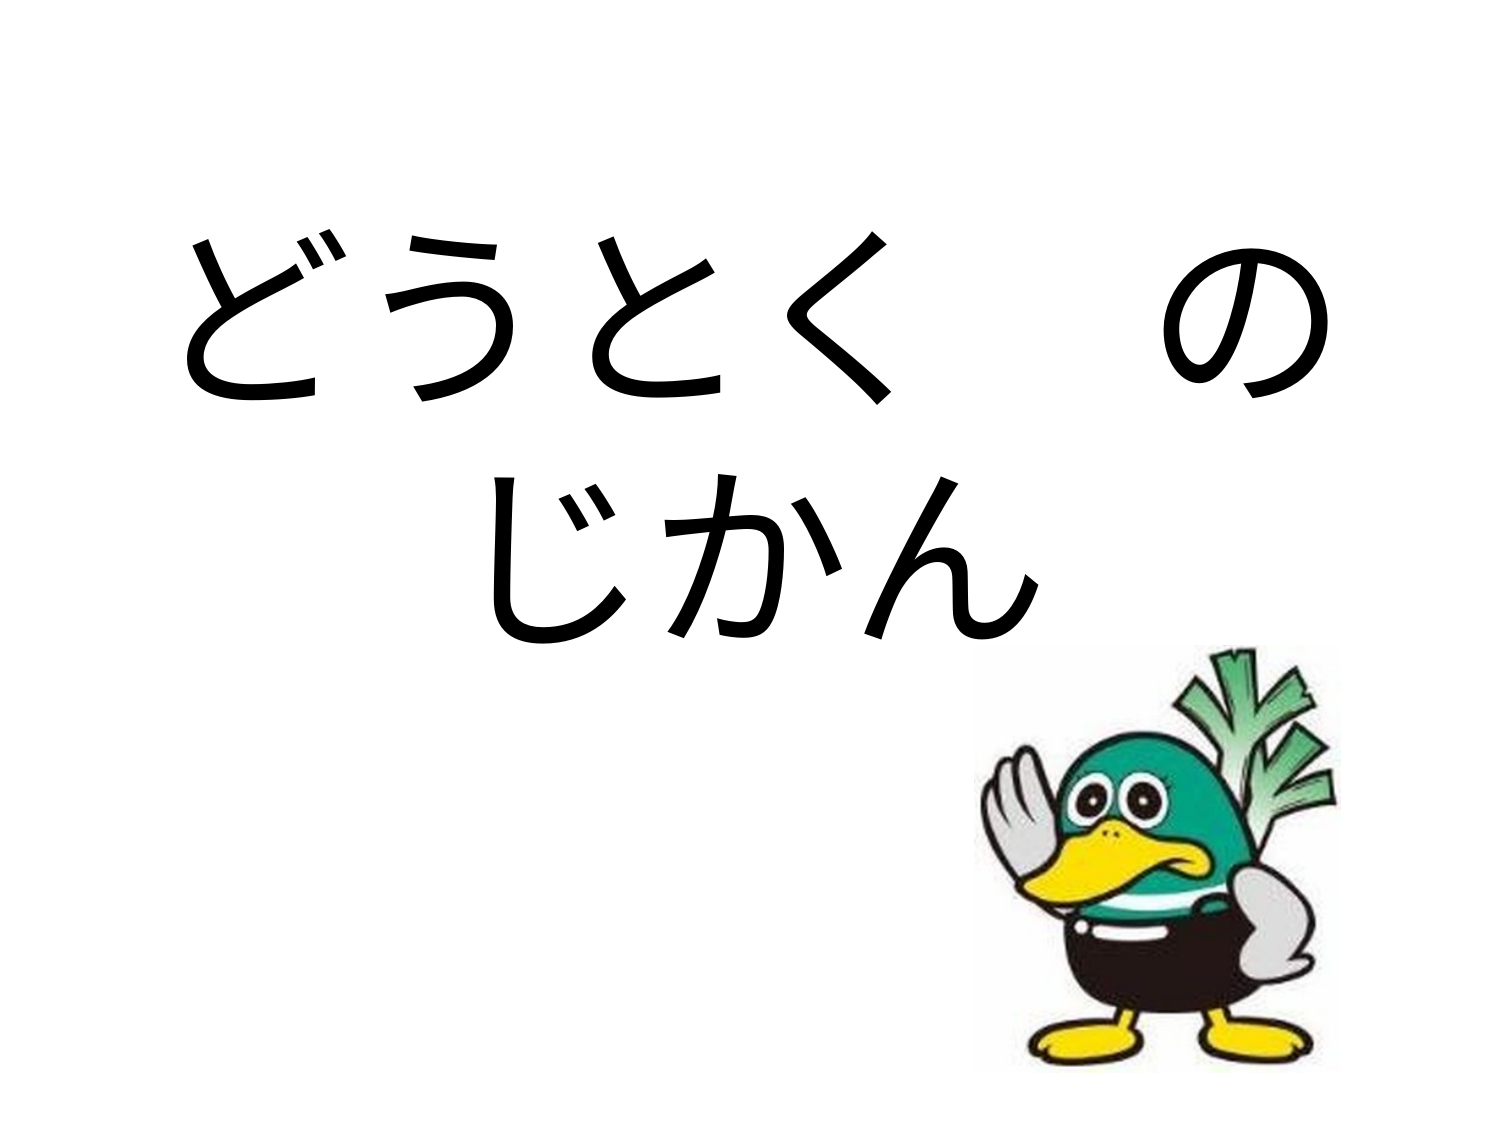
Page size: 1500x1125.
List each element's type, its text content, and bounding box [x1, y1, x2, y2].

title どうとく の じかん [112, 149, 1388, 716]
picture [974, 644, 1341, 1073]
